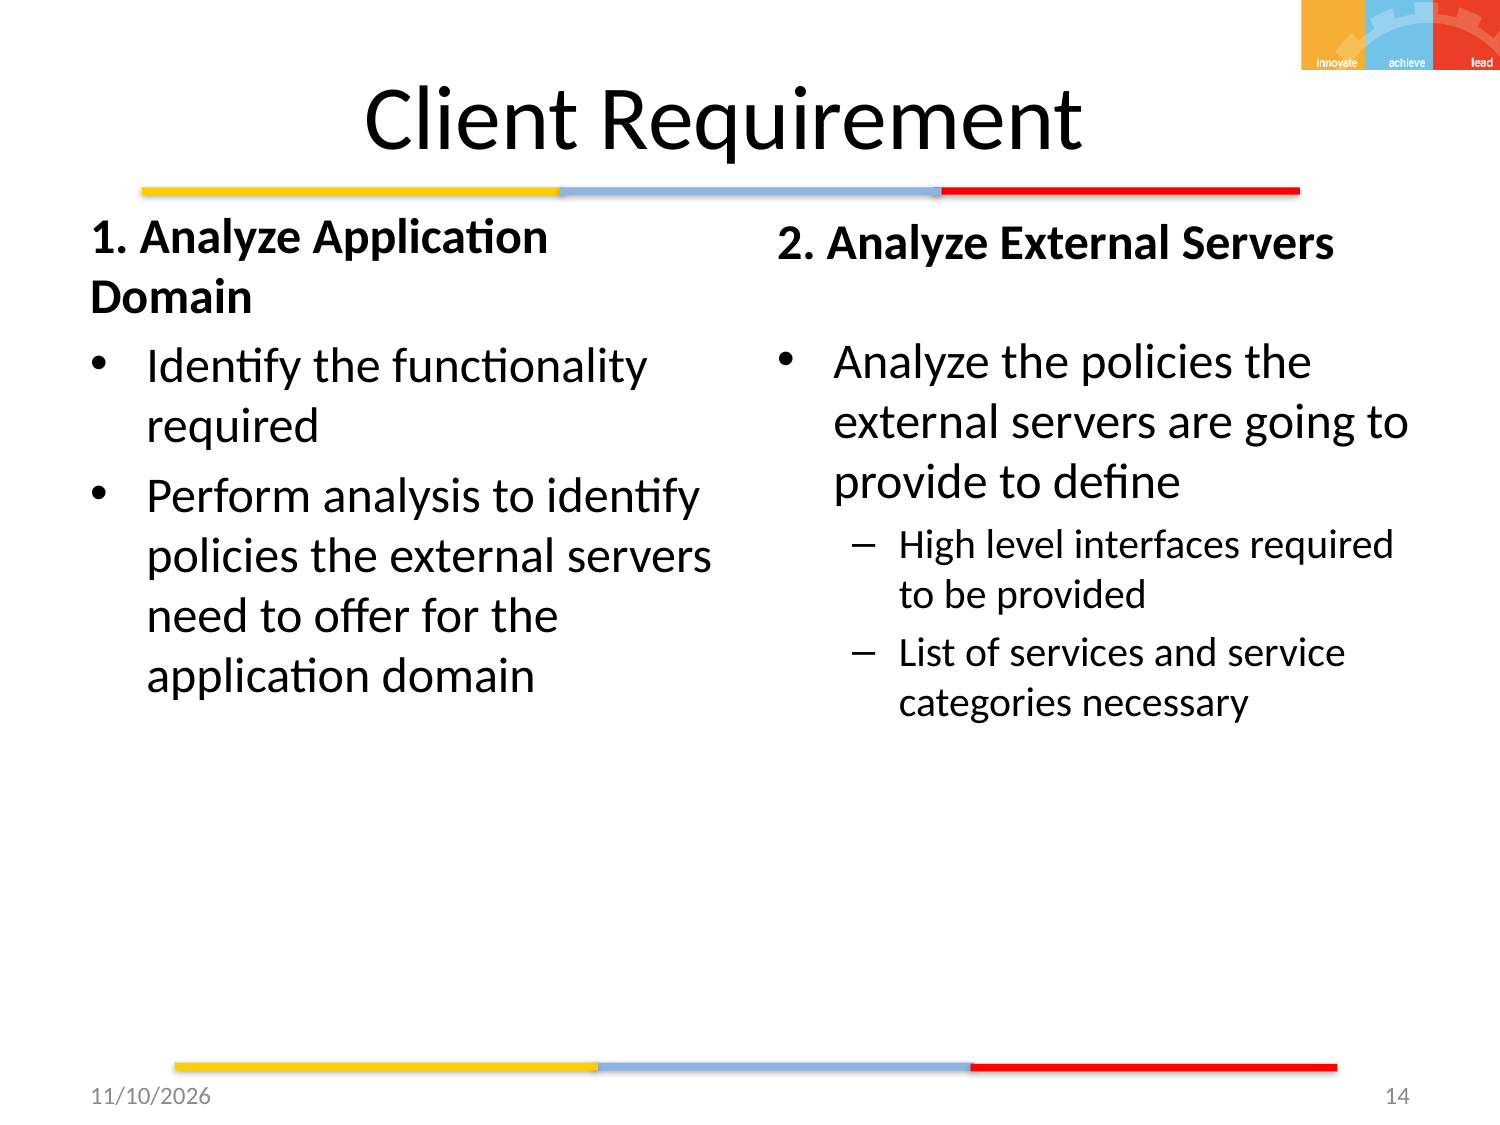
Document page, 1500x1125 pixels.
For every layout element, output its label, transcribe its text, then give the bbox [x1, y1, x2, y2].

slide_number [75, 1065, 425, 1125]
picture [1301, 0, 1500, 70]
slide_number 14 [1074, 1065, 1425, 1125]
title Client Requirement [49, 37, 1401, 188]
list Analyze the policies the external servers are going to provide to define High level interfaces required to be provided List of services and service categories necessary [761, 320, 1426, 1047]
list 2. Analyze External Servers [761, 201, 1426, 308]
list 1. Analyze Application Domain [74, 226, 738, 324]
list Identify the functionality required Perform analysis to identify policies the external servers need to offer for the application domain [74, 324, 738, 1047]
